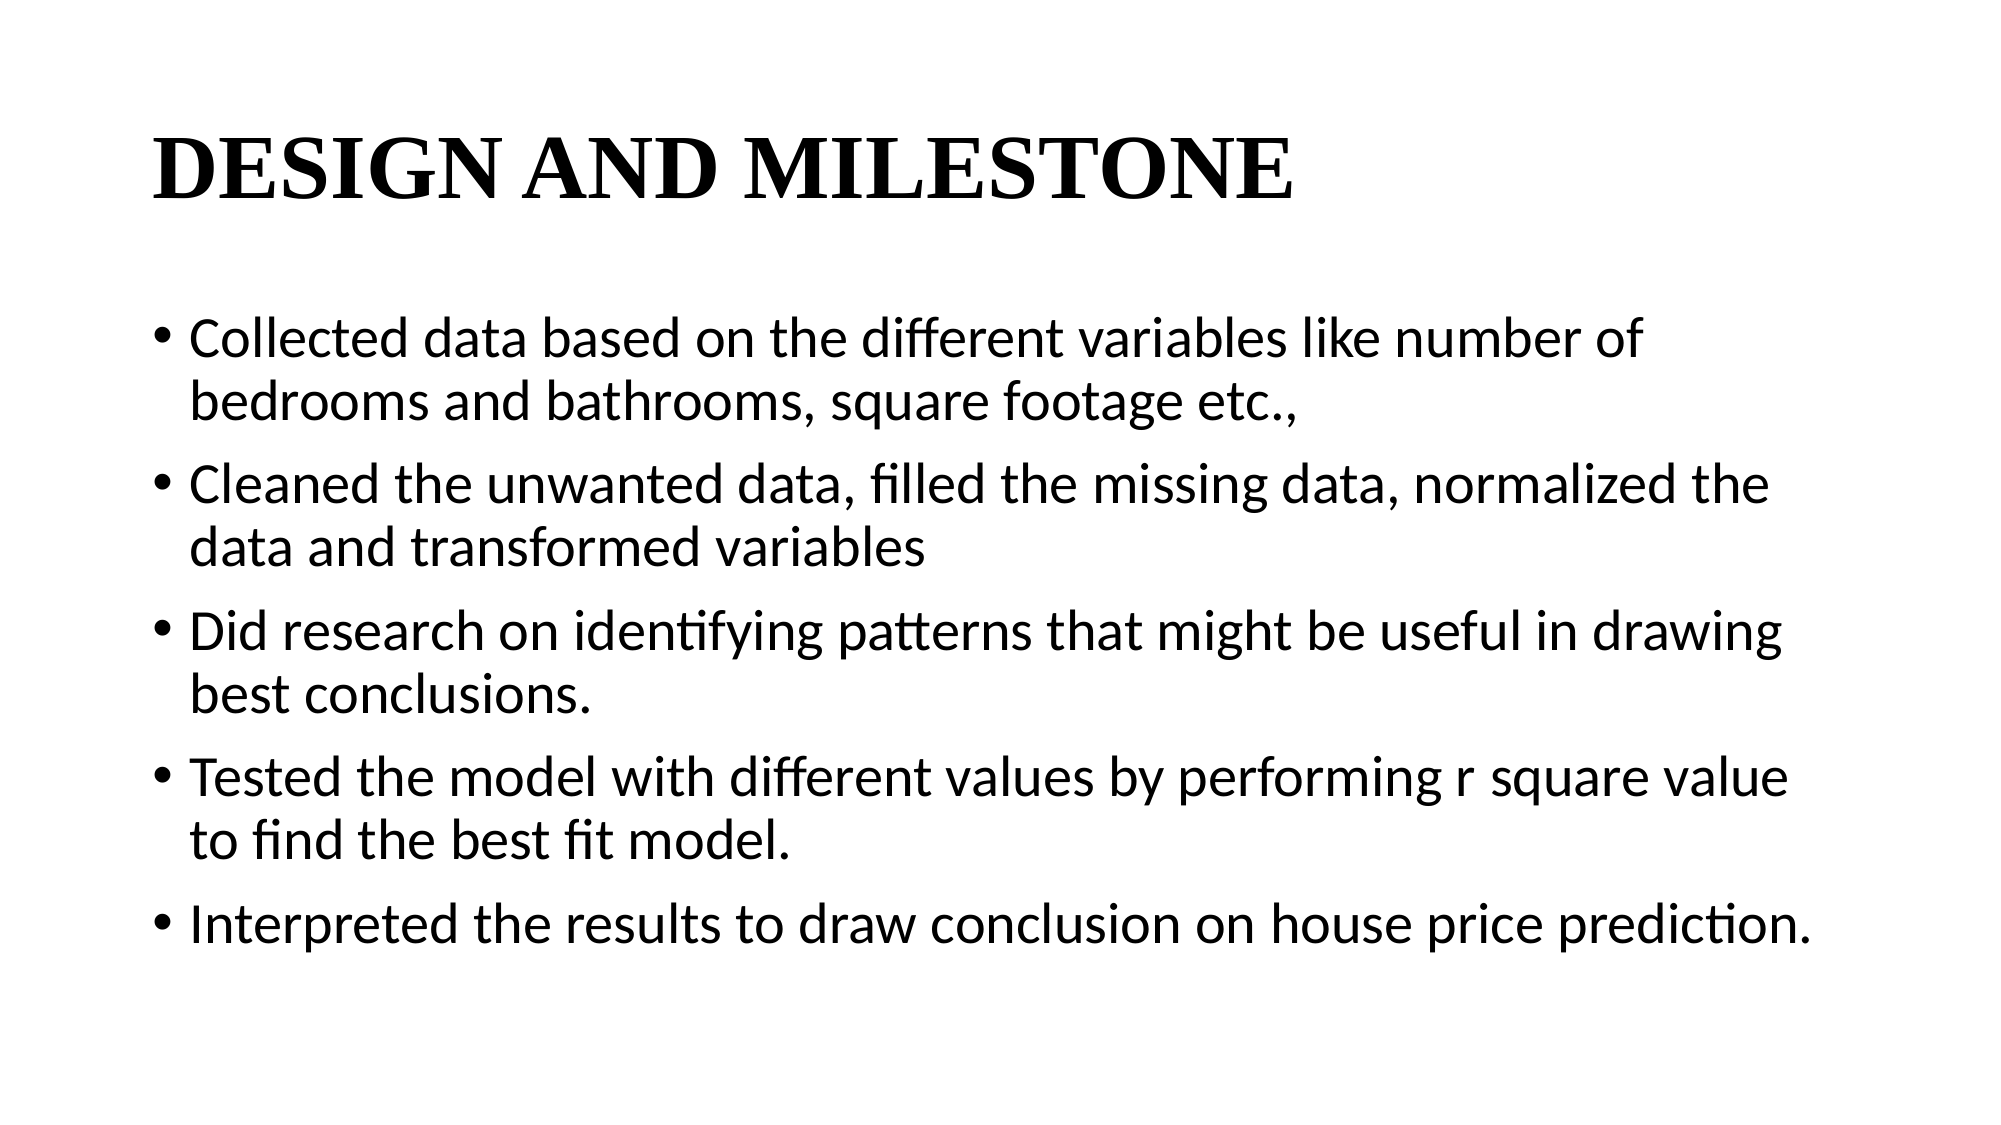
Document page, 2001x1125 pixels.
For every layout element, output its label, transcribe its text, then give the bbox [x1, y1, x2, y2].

title DESIGN AND MILESTONE [137, 59, 1863, 278]
list Collected data based on the different variables like number of bedrooms and bathrooms, square footage etc., Cleaned the unwanted data, filled the missing data, normalized the data and transformed variables Did research on identifying patterns that might be useful in drawing best conclusions. Tested the model with different values by performing r square value to find the best fit model. Interpreted the results to draw conclusion on house price prediction. [137, 299, 1863, 1014]
